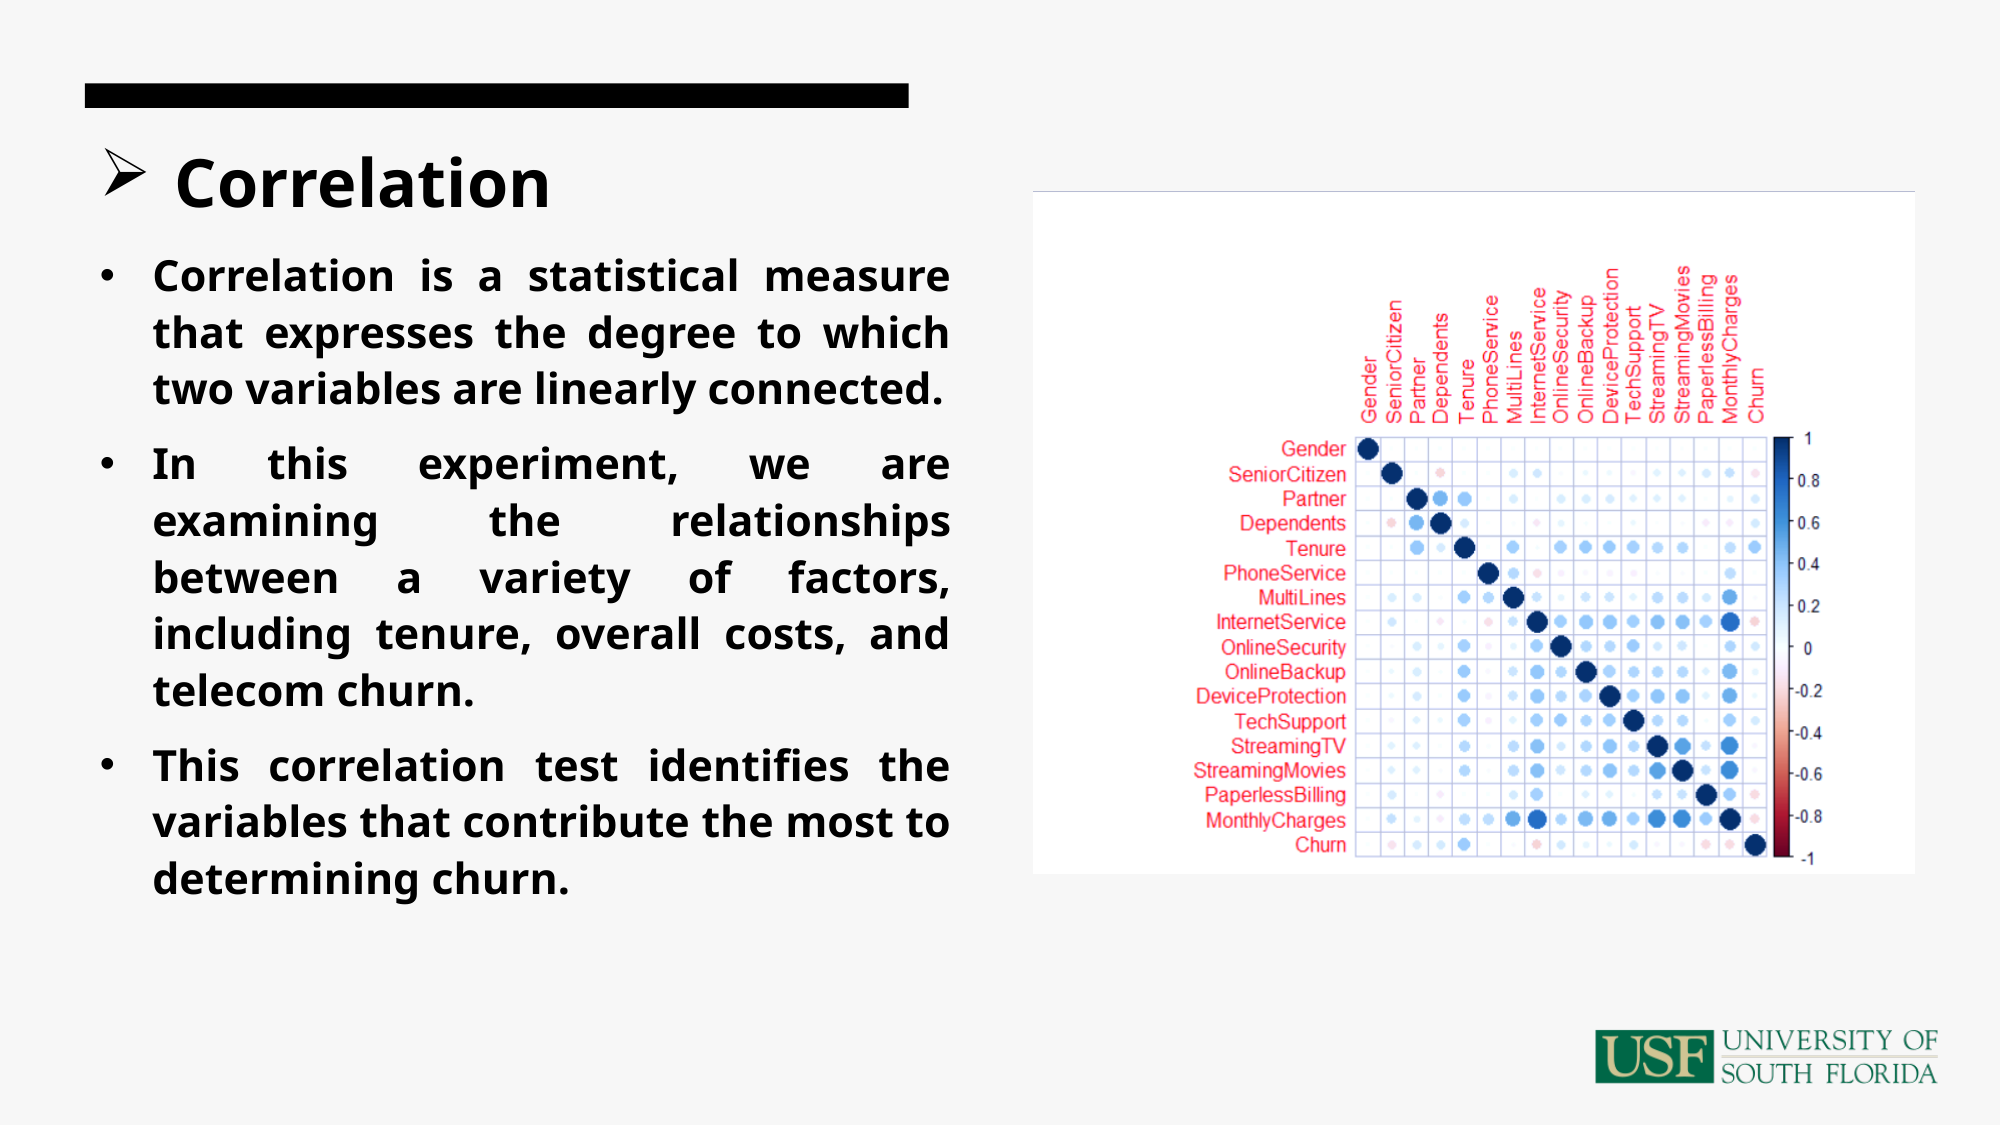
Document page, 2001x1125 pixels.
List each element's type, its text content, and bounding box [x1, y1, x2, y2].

list Correlation is a statistical measure that expresses the degree to which two variables are linearly connected. In this experiment, we are examining the relationships between a variety of factors, including tenure, overall costs, and telecom churn. This correlation test identifies the variables that contribute the most to determining churn. [84, 236, 967, 963]
picture [1594, 1028, 1939, 1085]
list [1033, 191, 1915, 874]
title Correlation [84, 133, 909, 236]
